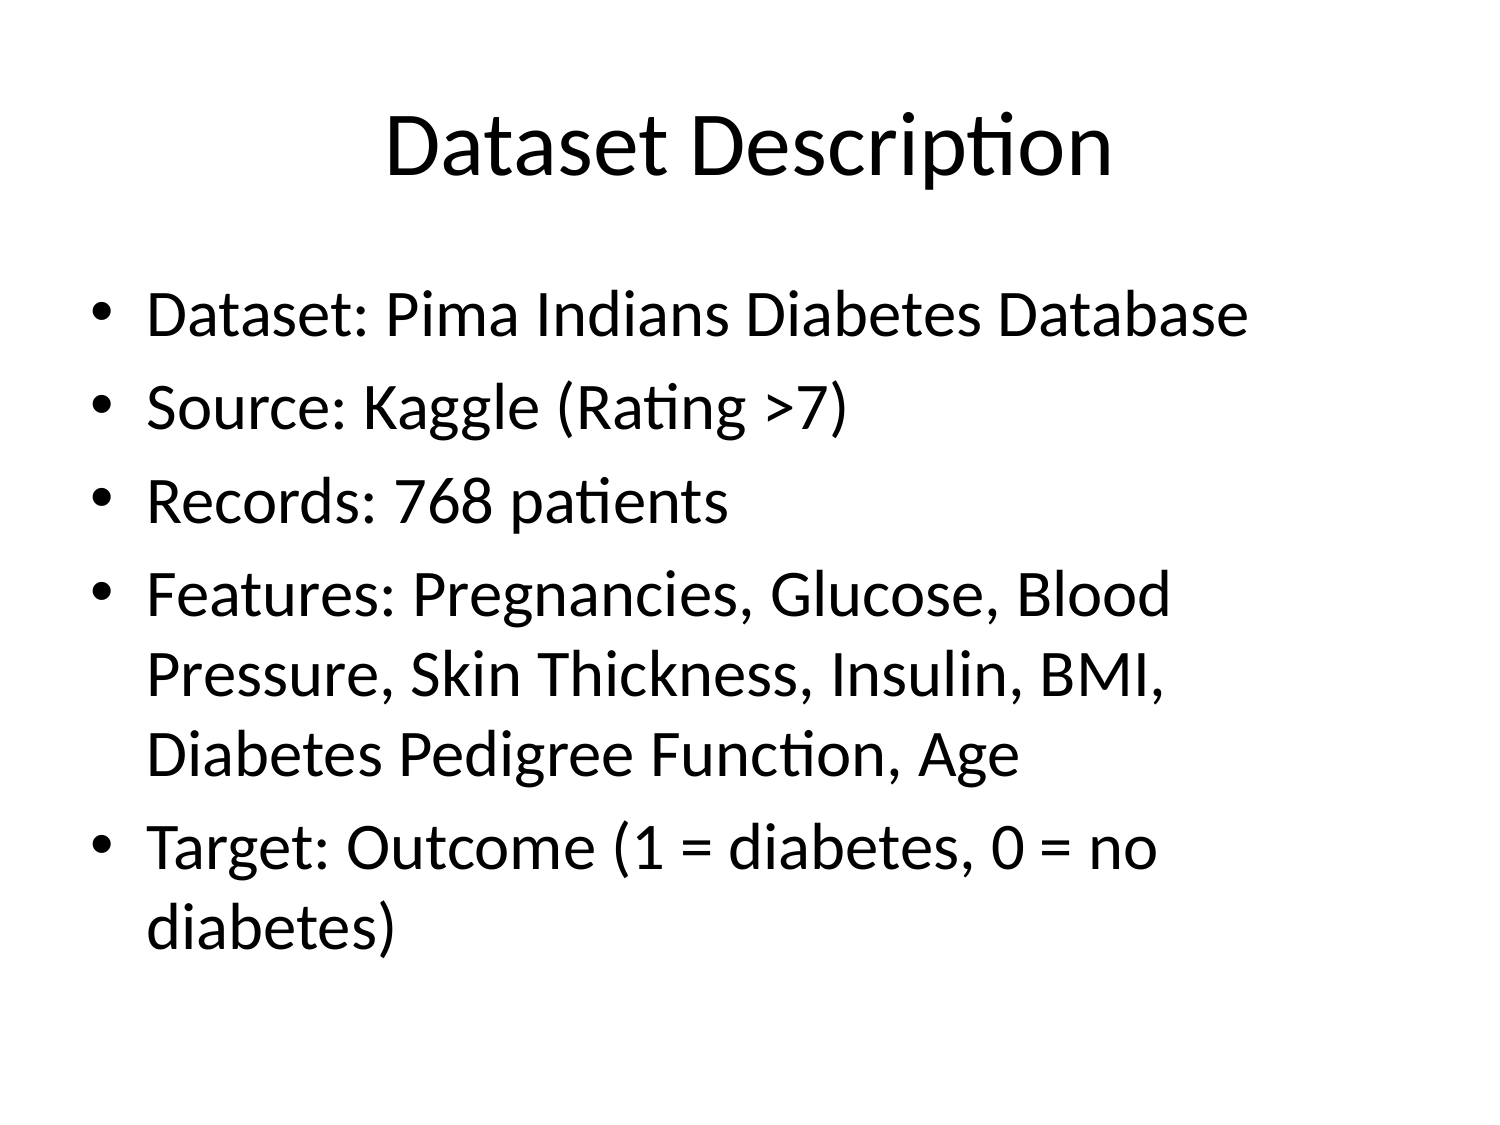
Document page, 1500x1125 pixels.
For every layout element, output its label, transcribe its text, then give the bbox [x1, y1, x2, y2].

title Dataset Description [75, 45, 1425, 233]
list Dataset: Pima Indians Diabetes Database Source: Kaggle (Rating >7) Records: 768 patients Features: Pregnancies, Glucose, Blood Pressure, Skin Thickness, Insulin, BMI, Diabetes Pedigree Function, Age Target: Outcome (1 = diabetes, 0 = no diabetes) [75, 262, 1425, 1005]
